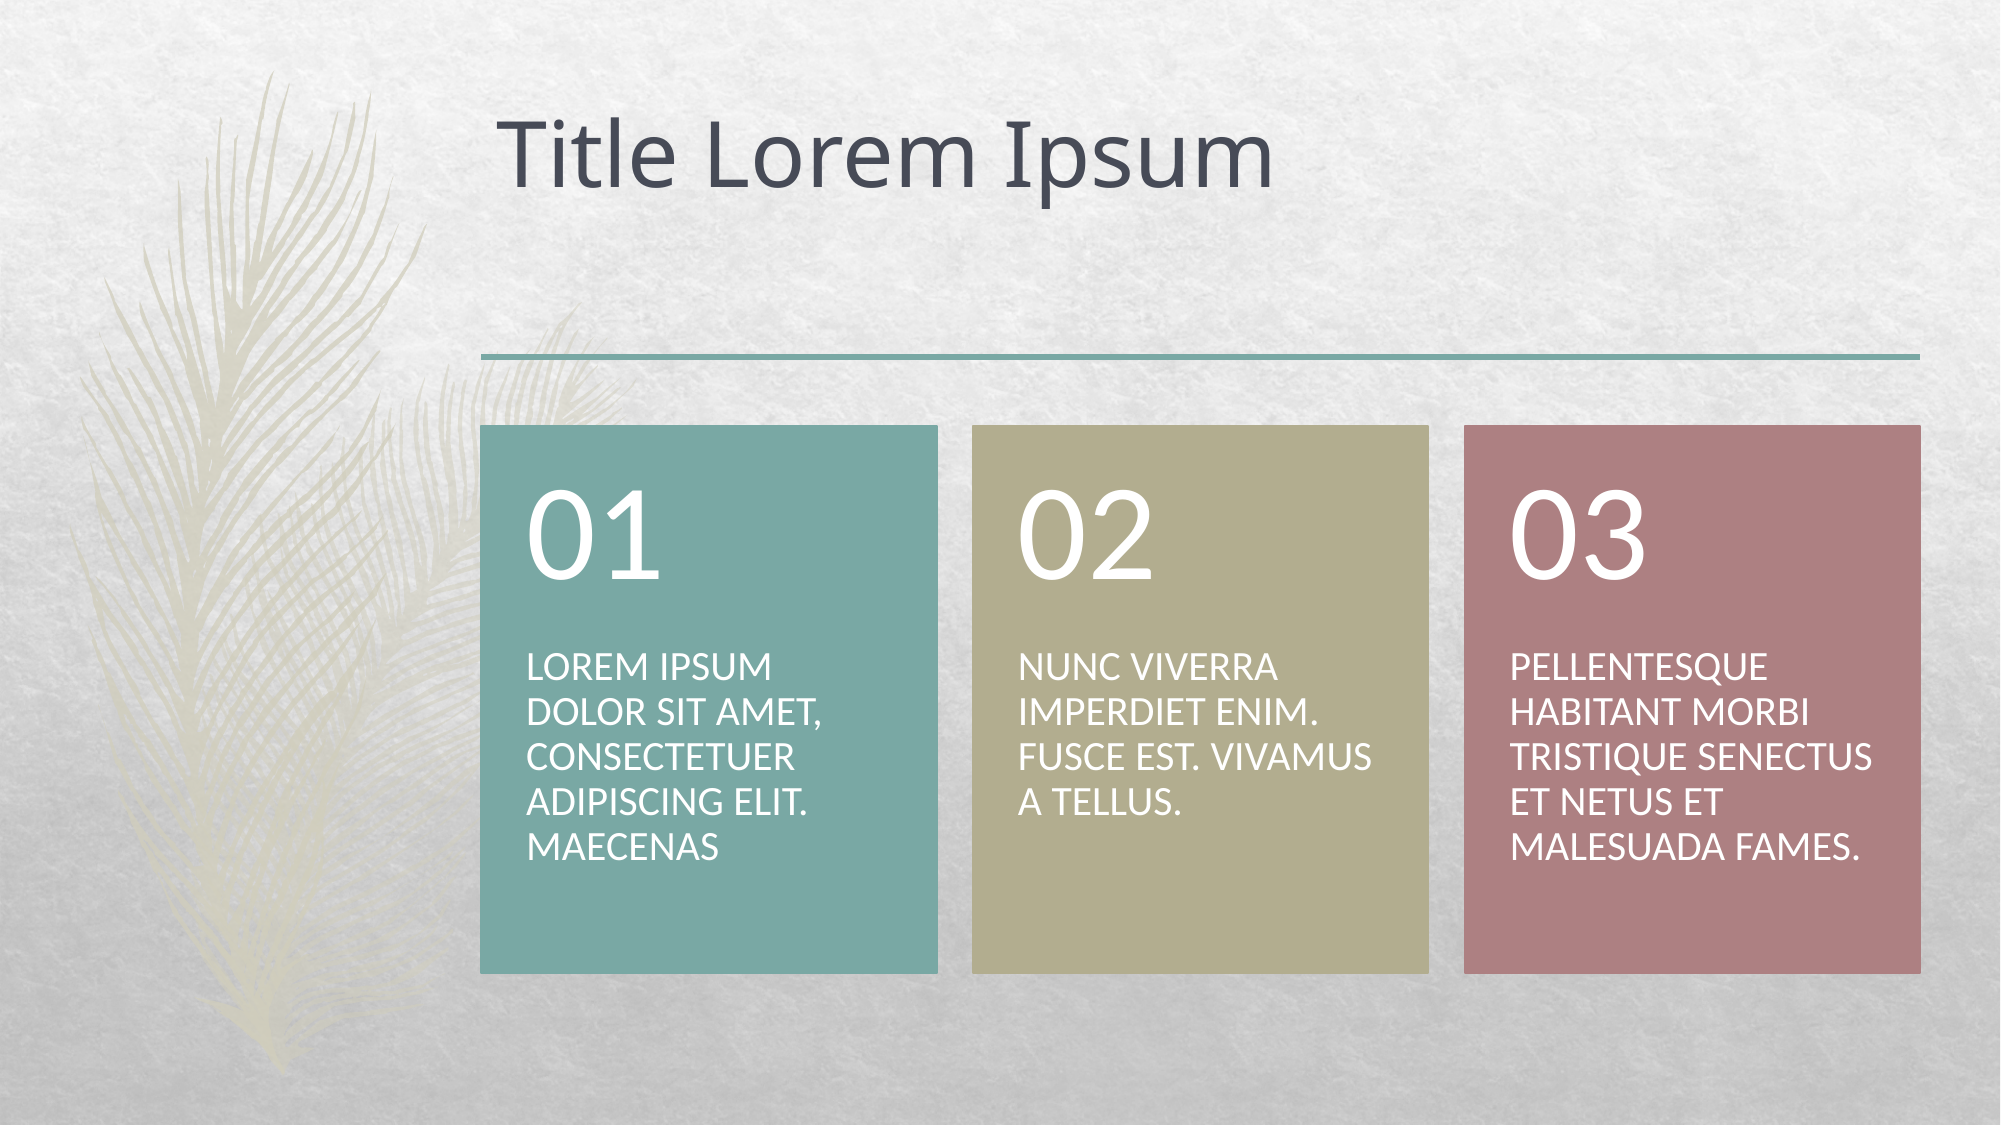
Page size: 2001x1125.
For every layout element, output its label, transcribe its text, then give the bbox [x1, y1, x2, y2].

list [480, 399, 1921, 1000]
title Title Lorem Ipsum [481, 93, 1920, 350]
